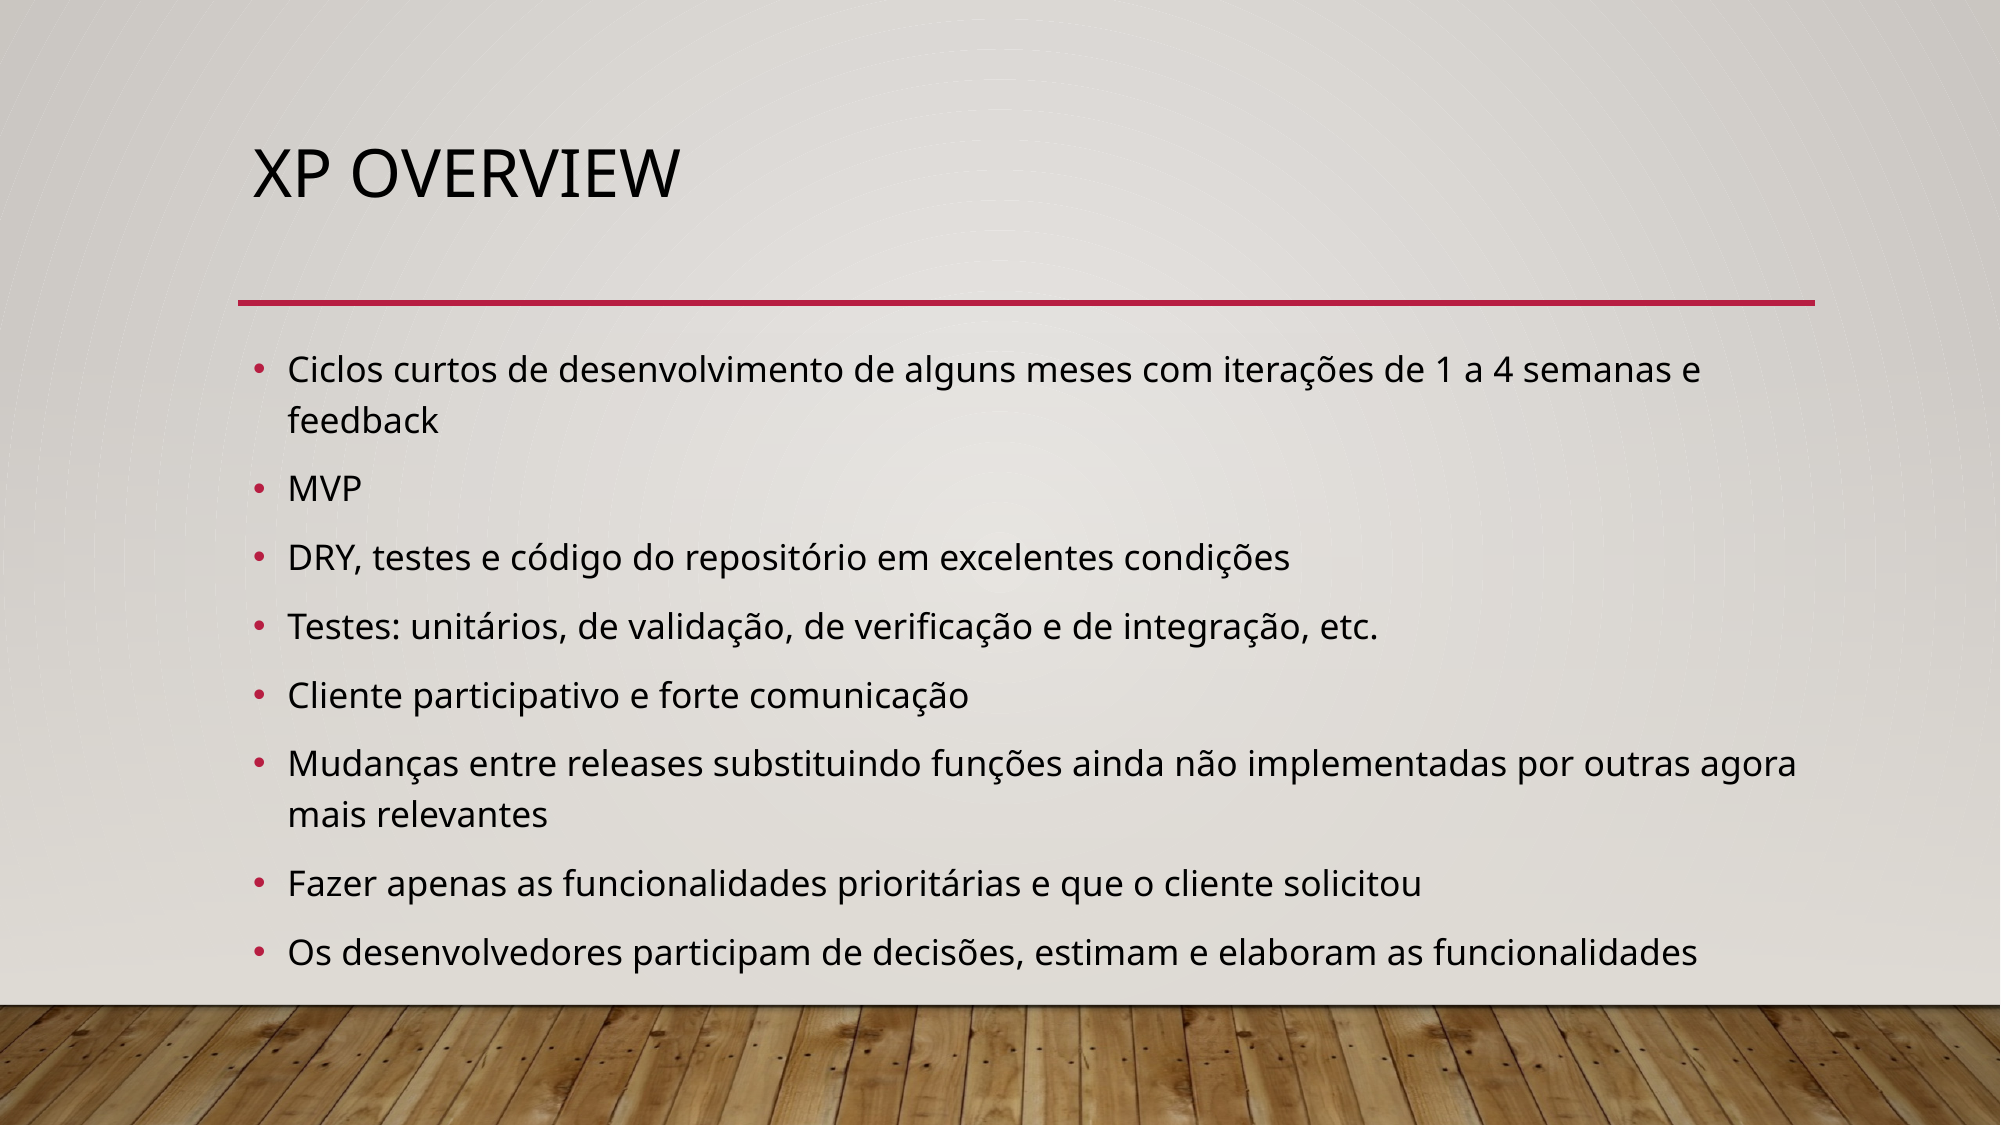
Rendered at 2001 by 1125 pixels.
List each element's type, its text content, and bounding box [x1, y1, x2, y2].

list Ciclos curtos de desenvolvimento de alguns meses com iterações de 1 a 4 semanas e feedback MVP DRY, testes e código do repositório em excelentes condições Testes: unitários, de validação, de verificação e de integração, etc. Cliente participativo e forte comunicação Mudanças entre releases substituindo funções ainda não implementadas por outras agora mais relevantes Fazer apenas as funcionalidades prioritárias e que o cliente solicitou Os desenvolvedores participam de decisões, estimam e elaboram as funcionalidades [238, 330, 1867, 984]
title Xp overview [238, 131, 1814, 305]
picture [0, 1005, 2000, 1125]
